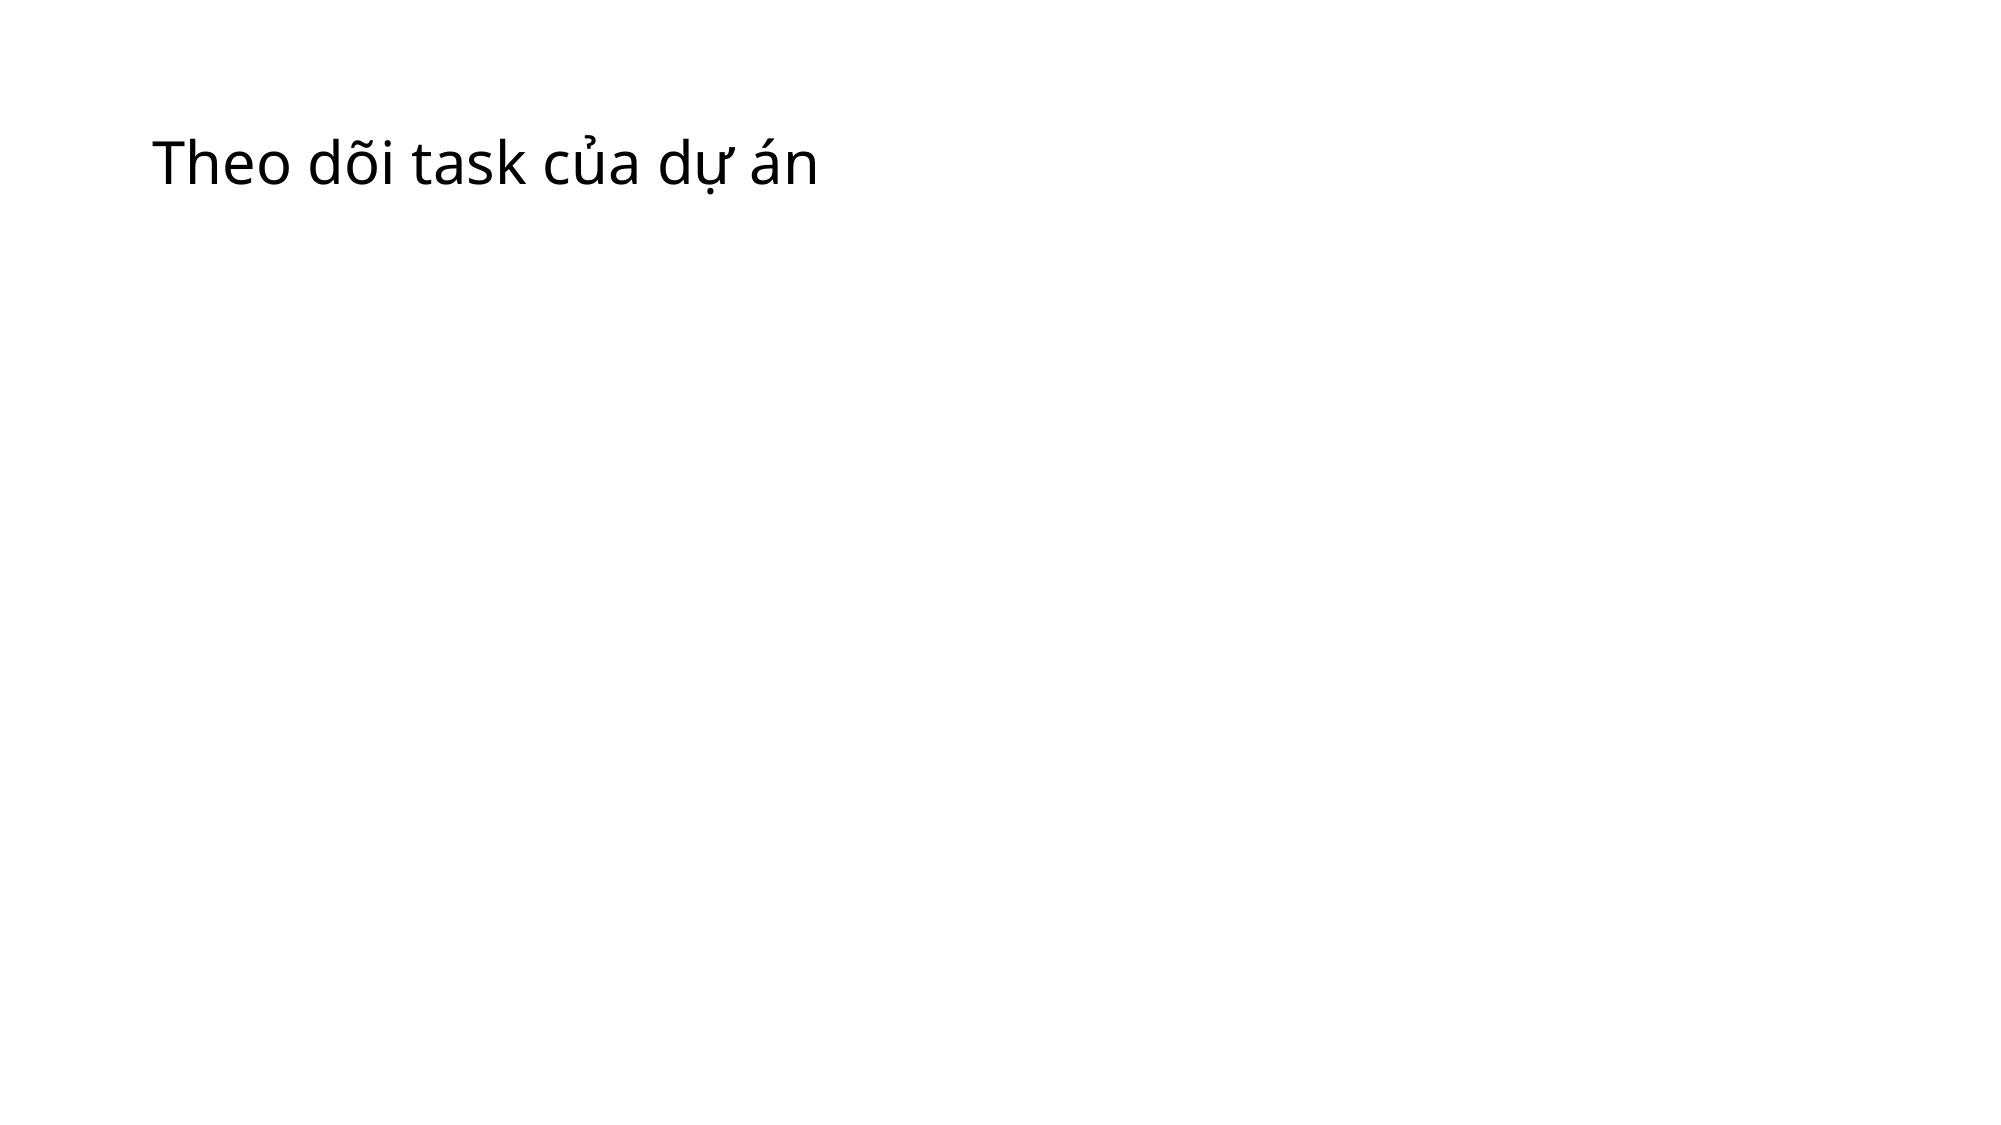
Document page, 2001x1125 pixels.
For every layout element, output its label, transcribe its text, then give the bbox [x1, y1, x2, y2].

title Theo dõi task của dự án [137, 59, 1863, 278]
